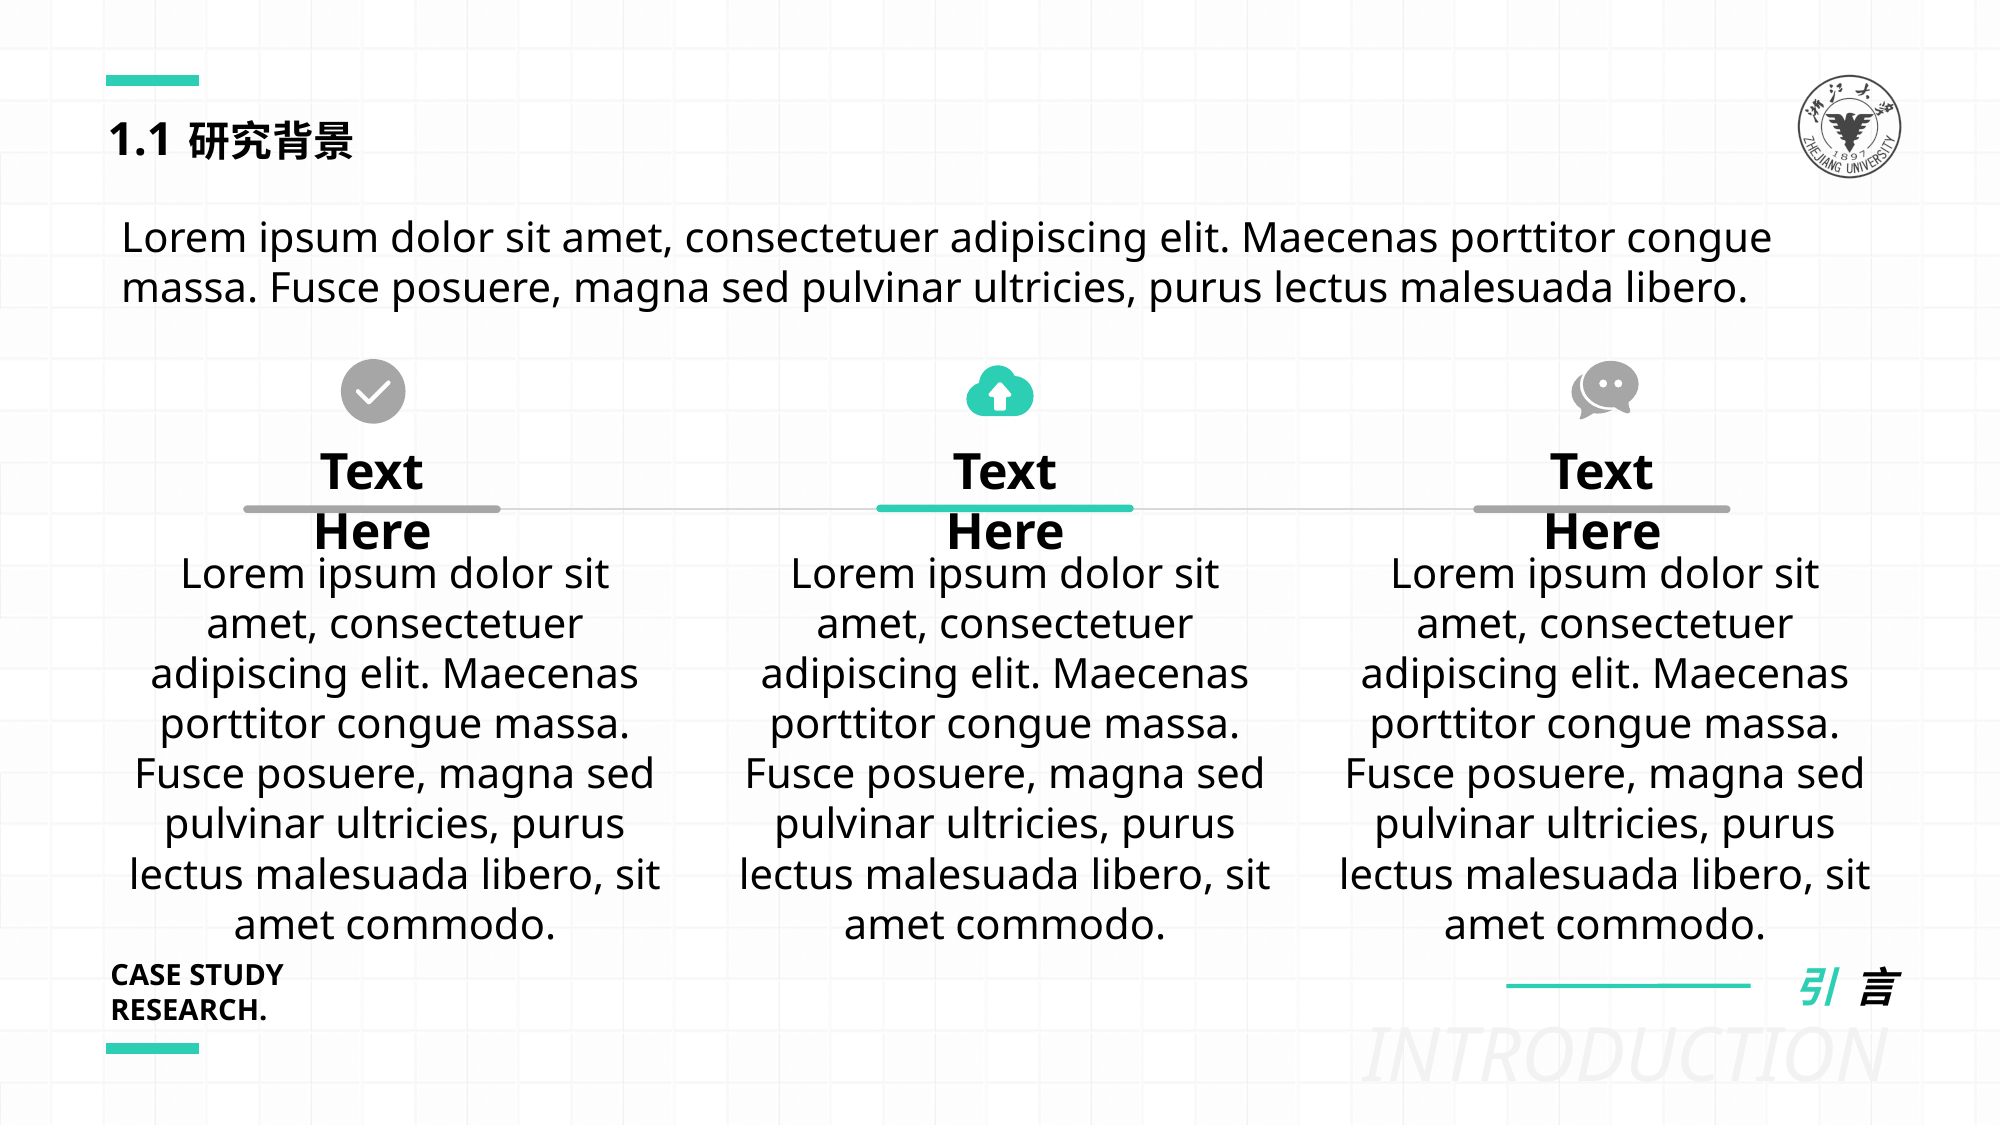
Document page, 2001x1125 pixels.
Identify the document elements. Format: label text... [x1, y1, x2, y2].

text_box Text Here [1473, 431, 1731, 505]
text_box [875, 503, 1135, 509]
text_box INTRODUCTION [1300, 998, 1904, 1104]
text_box CASE STUDY RESEARCH. [95, 949, 299, 1034]
text_box [1472, 504, 1732, 514]
text_box Lorem ipsum dolor sit amet, consectetuer adipiscing elit. Maecenas porttitor congue massa. Fusce posuere, magna sed pulvinar ultricies, purus lectus malesuada libero, sit amet commodo. [106, 539, 684, 955]
text_box Lorem ipsum dolor sit amet, consectetuer adipiscing elit. Maecenas porttitor congue massa. Fusce posuere, magna sed pulvinar ultricies, purus lectus malesuada libero. [106, 203, 1904, 319]
text_box Text Here [876, 512, 1134, 539]
text_box [1794, 71, 1905, 182]
text_box Text Here [243, 431, 501, 505]
text_box Text Here [243, 513, 501, 539]
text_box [96, 101, 372, 173]
text_box [1582, 360, 1639, 414]
text_box Text Here [876, 431, 1134, 504]
text_box [242, 504, 502, 514]
text_box [875, 510, 1135, 514]
text_box Lorem ipsum dolor sit amet, consectetuer adipiscing elit. Maecenas porttitor congue massa. Fusce posuere, magna sed pulvinar ultricies, purus lectus malesuada libero, sit amet commodo. [716, 539, 1294, 955]
text_box Text Here [1473, 513, 1731, 539]
text_box [1571, 374, 1613, 420]
text_box 引 言 [1750, 953, 1911, 1019]
text_box [966, 365, 1034, 417]
text_box Lorem ipsum dolor sit amet, consectetuer adipiscing elit. Maecenas porttitor congue massa. Fusce posuere, magna sed pulvinar ultricies, purus lectus malesuada libero, sit amet commodo. [1316, 539, 1894, 955]
text_box [340, 359, 406, 424]
